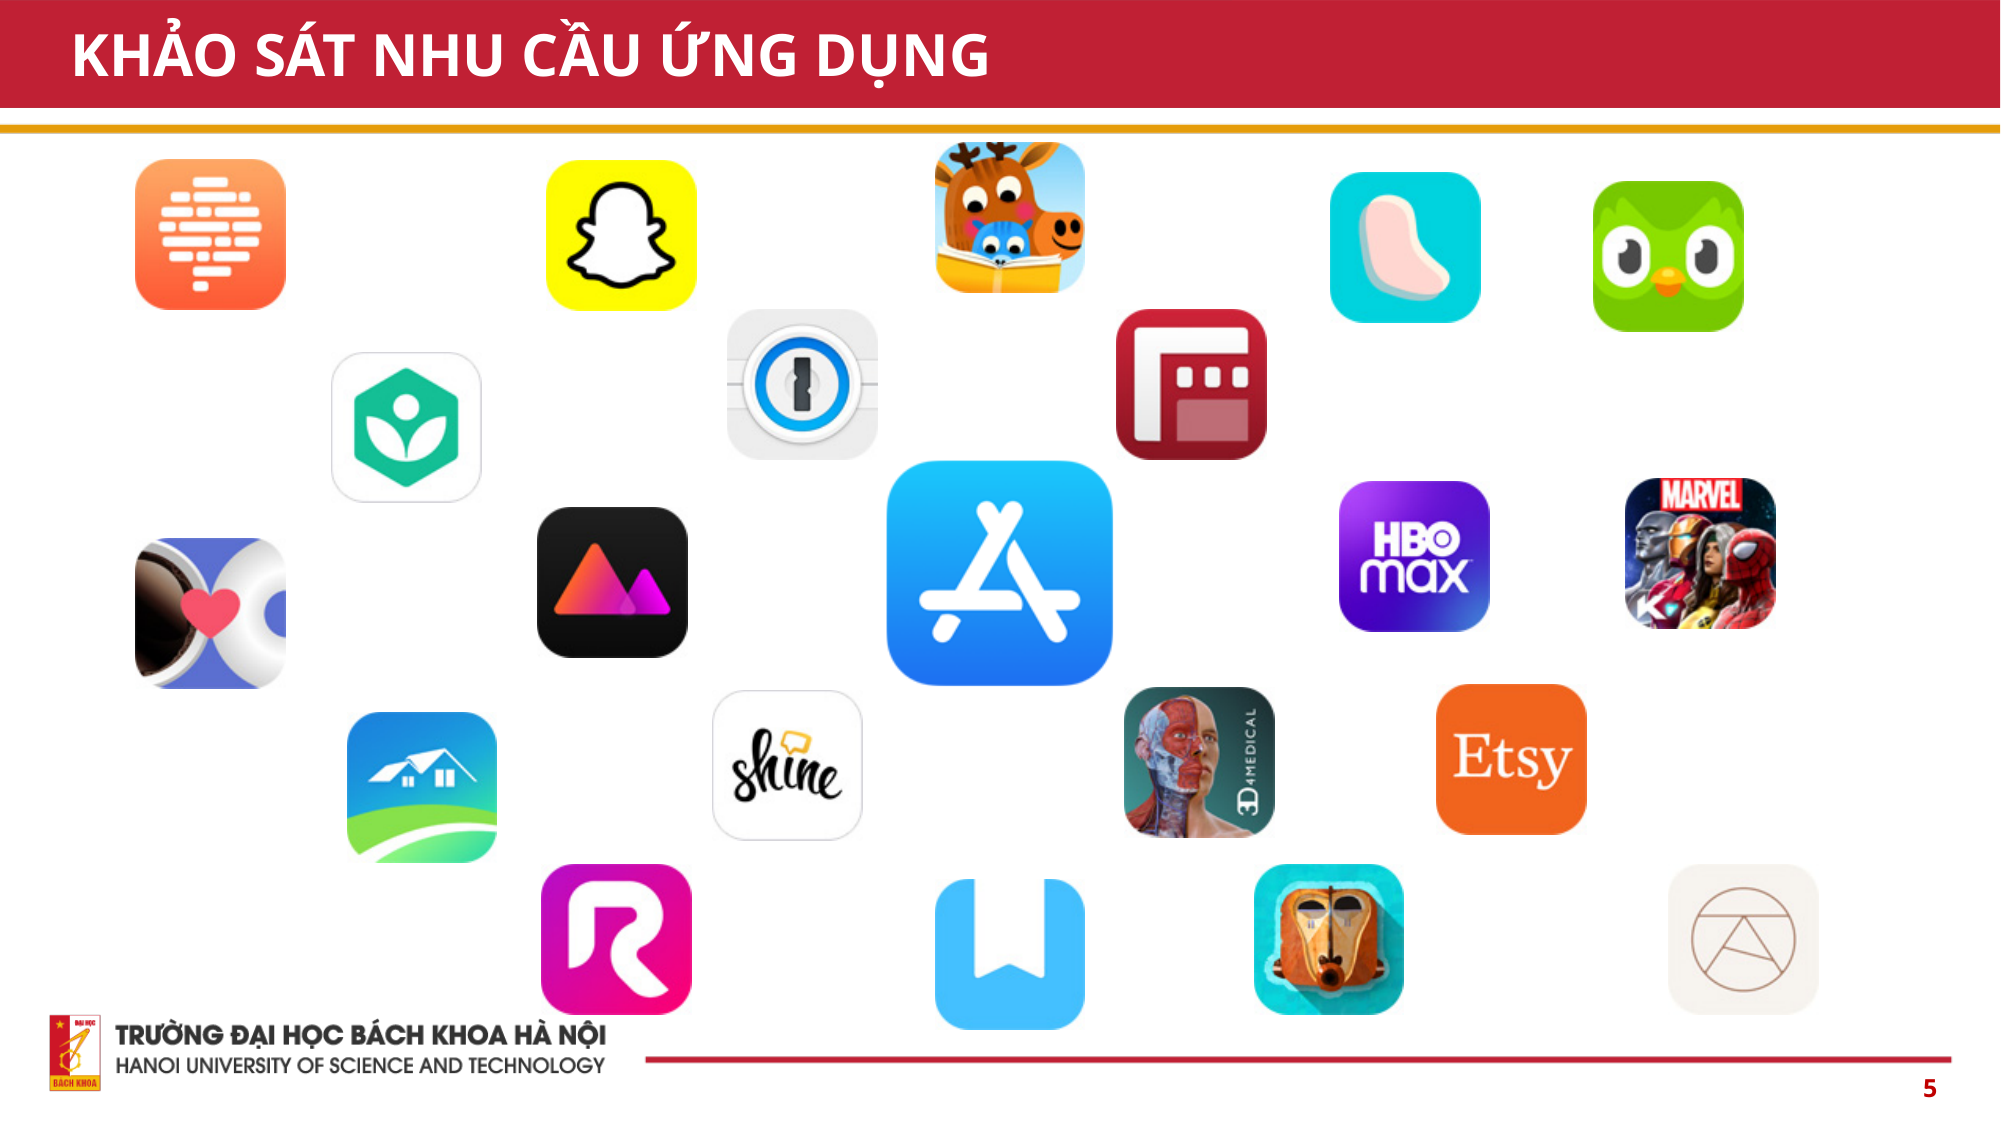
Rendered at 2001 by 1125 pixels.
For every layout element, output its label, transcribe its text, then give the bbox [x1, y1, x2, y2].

picture [0, 0, 2001, 1125]
text_box [55, 125, 1952, 1030]
title KHẢO SÁT NHU CẦU ỨNG DỤNG [55, 18, 1945, 90]
slide_number 5 [1502, 1065, 1953, 1125]
